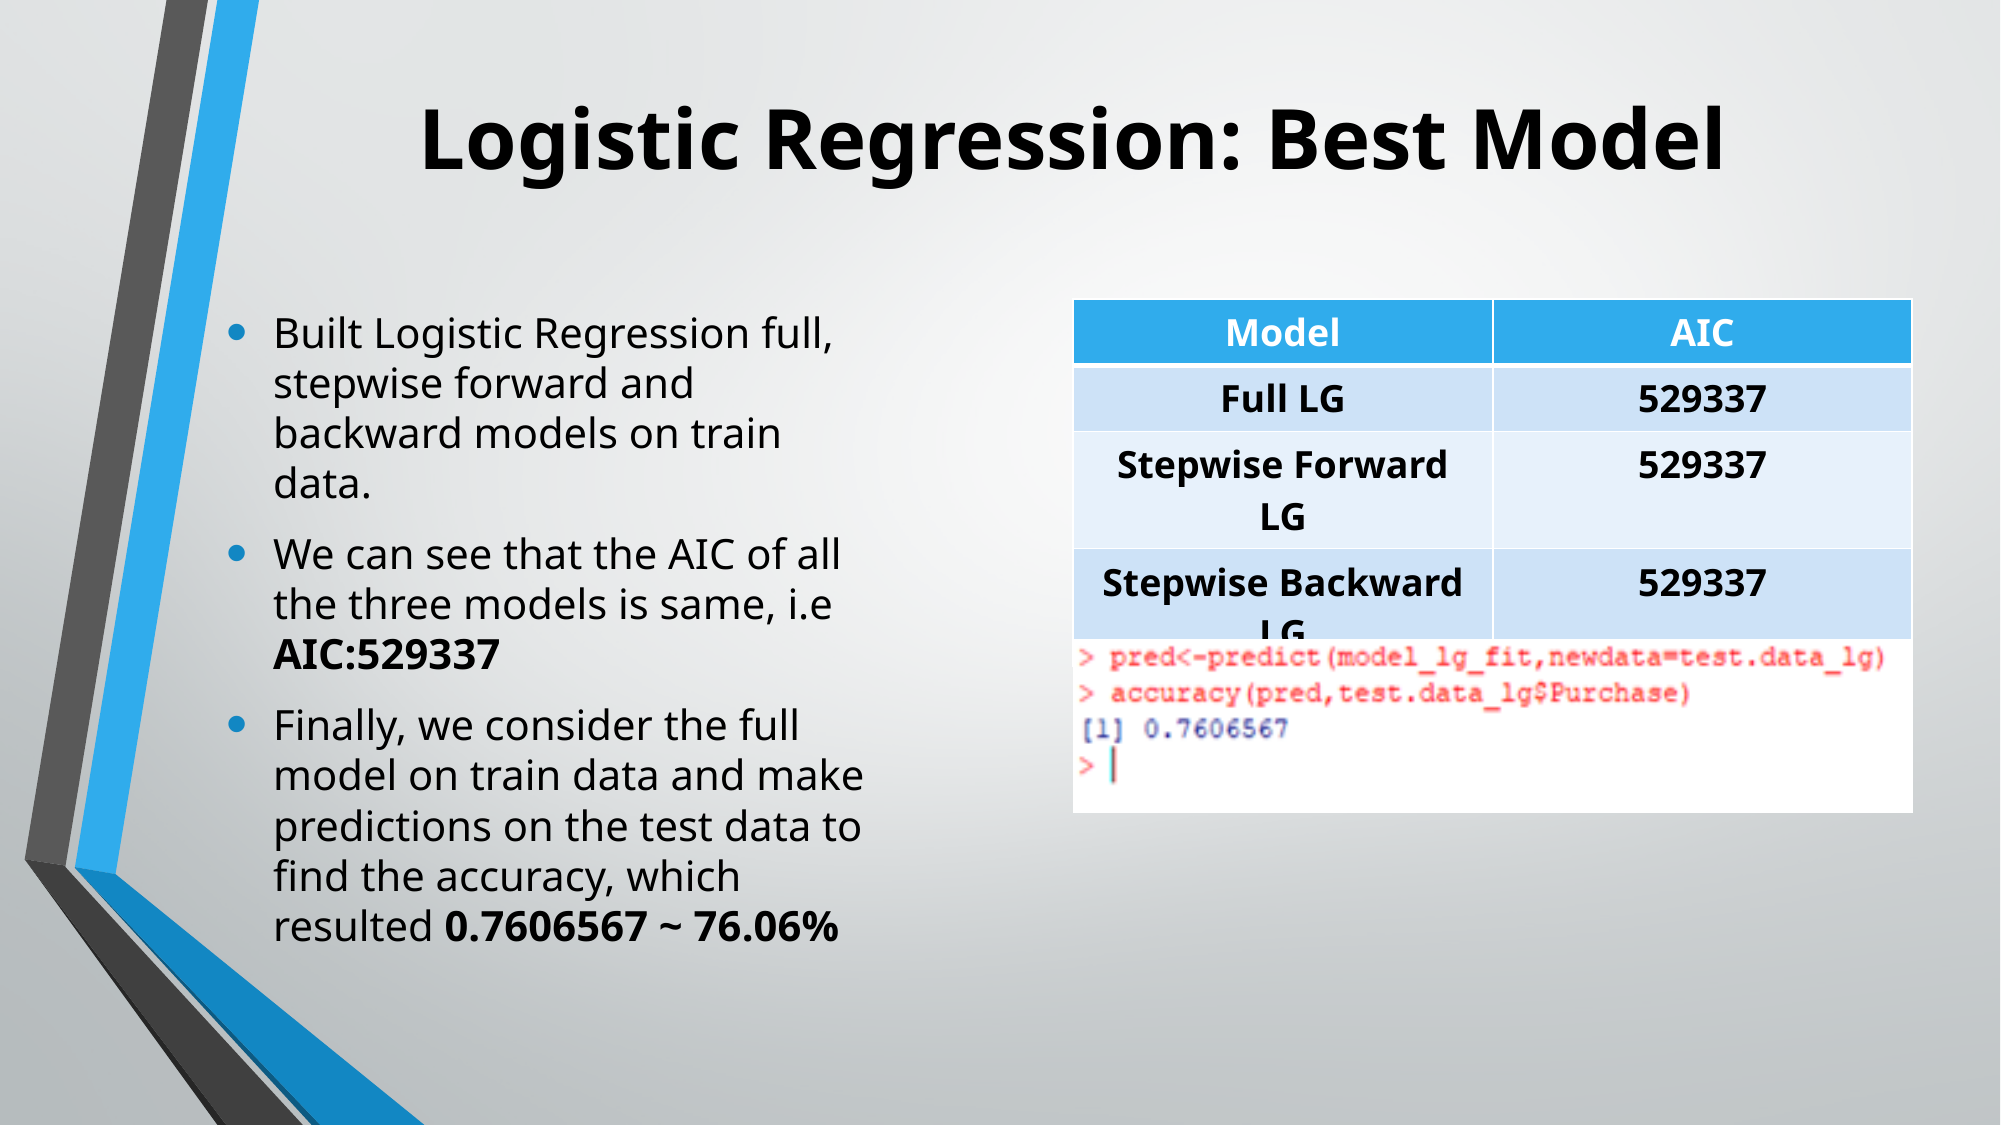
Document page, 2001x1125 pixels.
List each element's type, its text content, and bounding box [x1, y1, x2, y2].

table_cell 529337 [1494, 549, 1911, 639]
table_header AIC [1494, 300, 1911, 363]
table_cell Full LG [1074, 368, 1492, 431]
list Built Logistic Regression full, stepwise forward and backward models on train data. We can see that the AIC of all the three models is same, i.e AIC:529337 Finally, we consider the full model on train data and make predictions on the test data to find the accuracy, which resulted 0.7606567 ~ 76.06% [211, 299, 885, 984]
picture [1073, 639, 1913, 813]
title Logistic Regression: Best Model [251, 49, 1896, 222]
table_cell 529337 [1494, 368, 1911, 431]
table_header Model [1074, 300, 1492, 363]
table_cell Stepwise Forward LG [1074, 432, 1492, 548]
table_cell Stepwise Backward LG [1074, 549, 1492, 639]
table_cell 529337 [1494, 432, 1911, 548]
